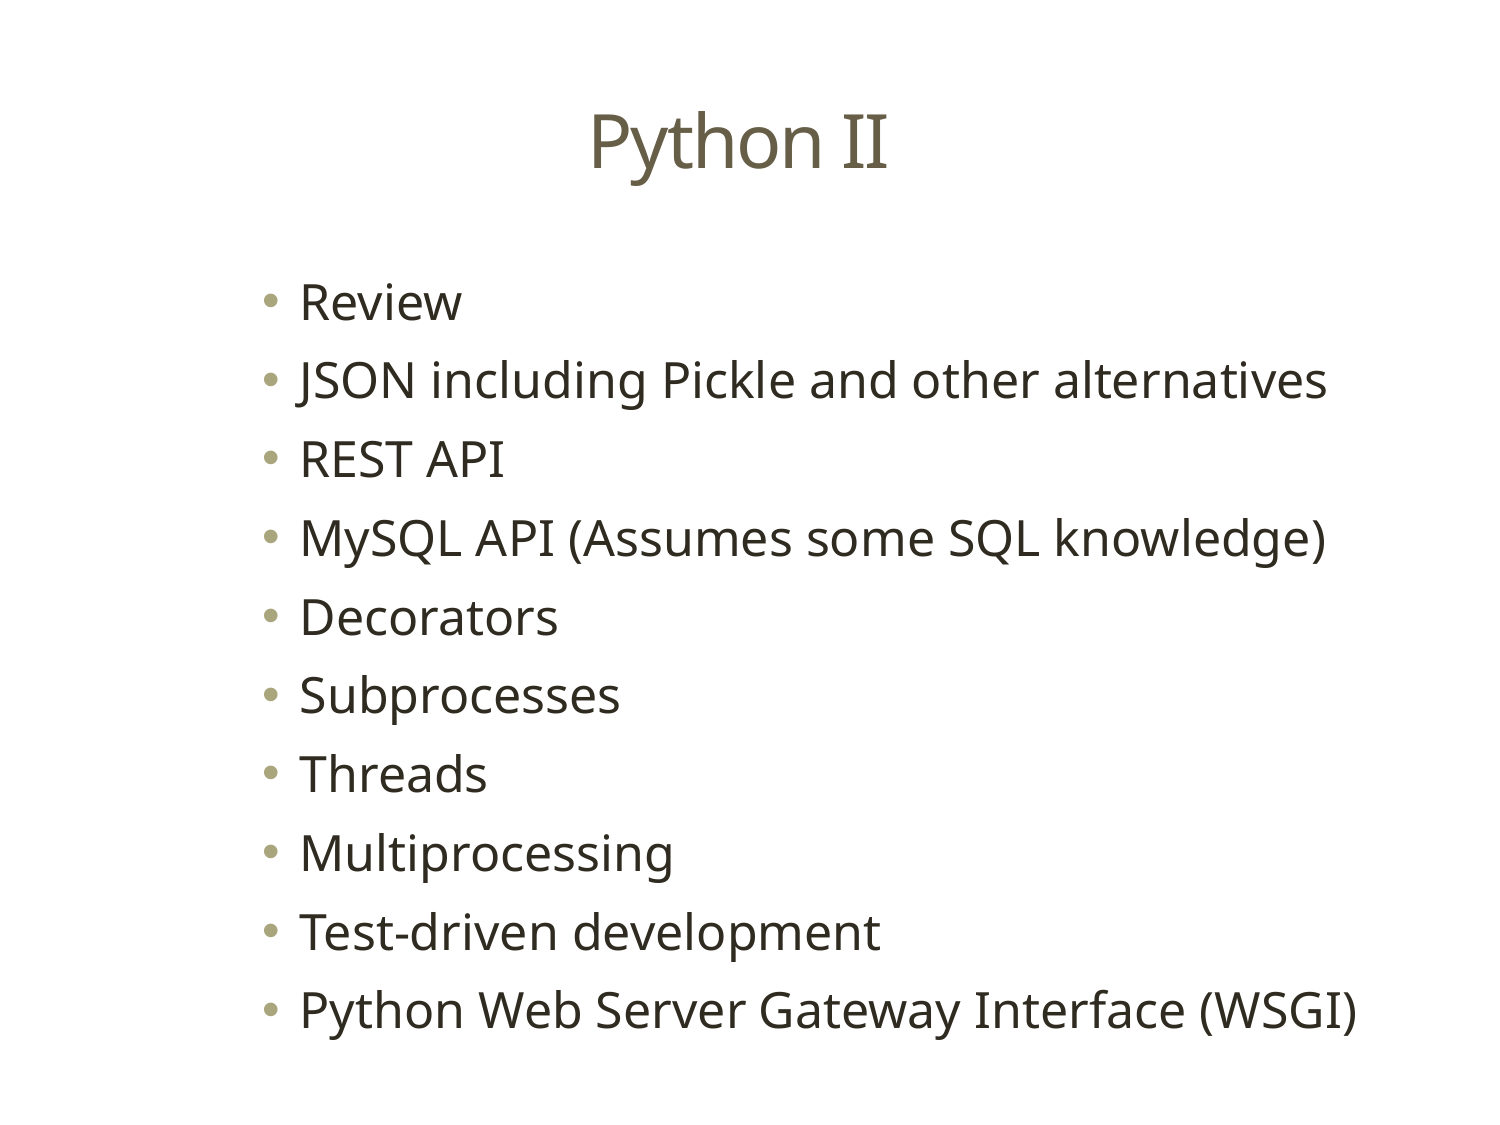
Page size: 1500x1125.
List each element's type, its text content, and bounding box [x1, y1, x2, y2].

title Python II [18, 45, 1460, 233]
list Review JSON including Pickle and other alternatives REST API MySQL API (Assumes some SQL knowledge) Decorators Subprocesses Threads Multiprocessing Test-driven development Python Web Server Gateway Interface (WSGI) [228, 262, 1460, 1098]
